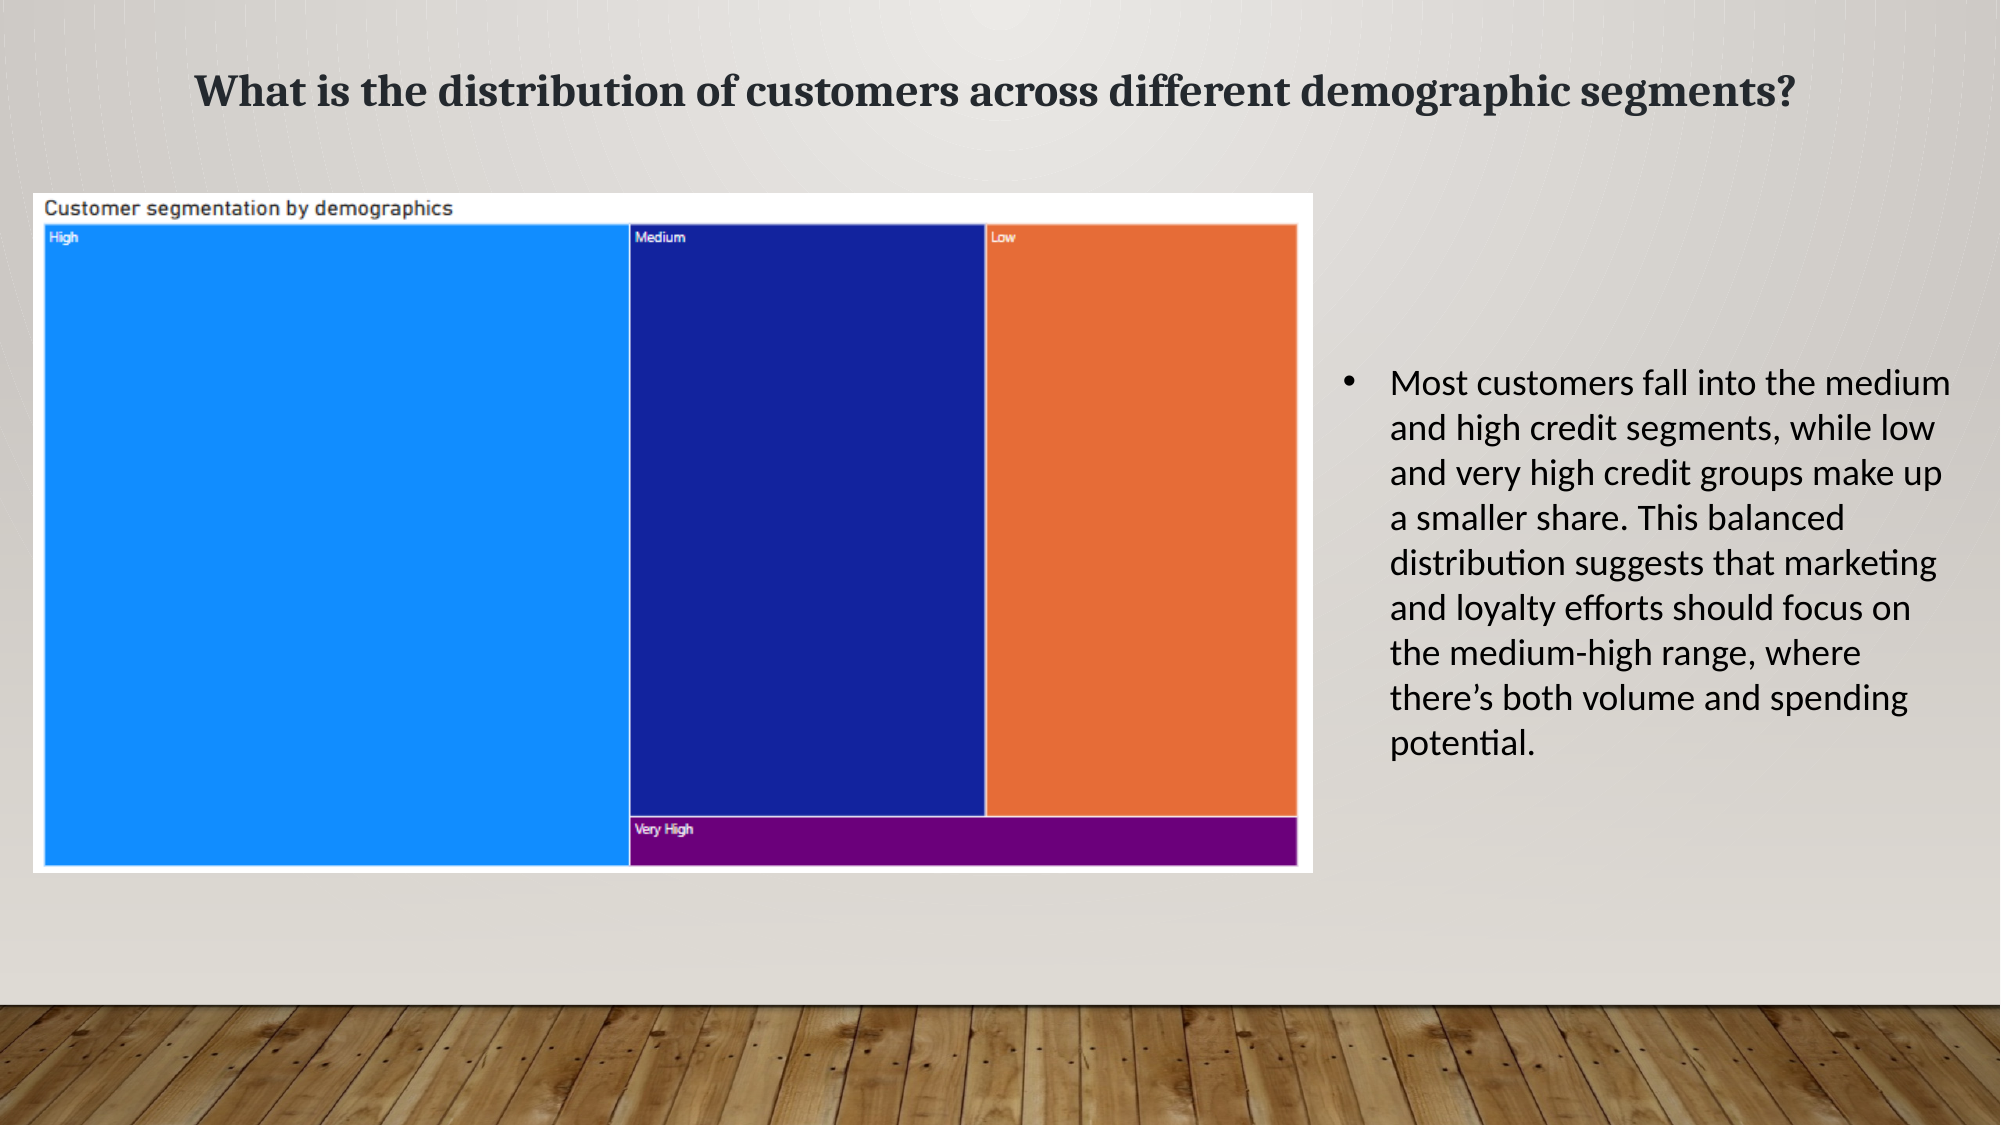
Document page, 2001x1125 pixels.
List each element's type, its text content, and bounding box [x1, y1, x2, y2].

picture [0, 1005, 2000, 1125]
text_box What is the distribution of customers across different demographic segments? [49, 53, 1943, 123]
picture [33, 193, 1313, 874]
text_box Most customers fall into the medium and high credit segments, while low and very high credit groups make up a smaller share. This balanced distribution suggests that marketing and loyalty efforts should focus on the medium-high range, where there’s both volume and spending potential. [1328, 350, 1970, 771]
